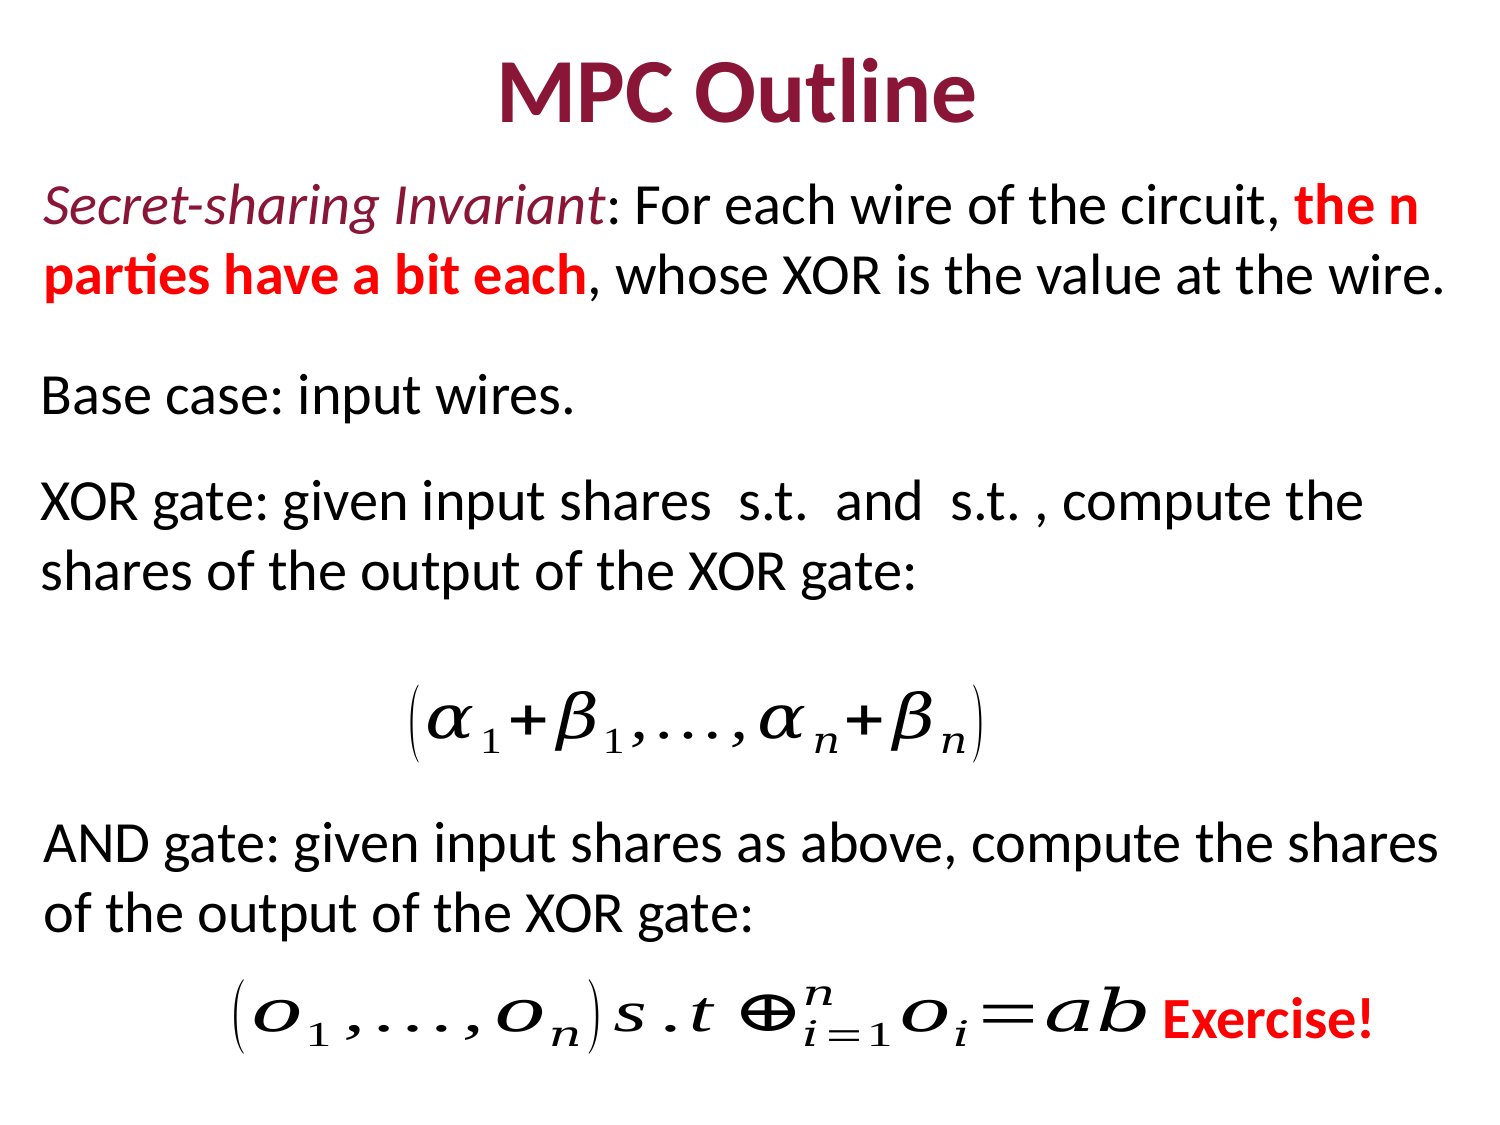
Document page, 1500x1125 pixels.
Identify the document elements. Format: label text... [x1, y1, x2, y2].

text_box Secret-sharing Invariant: For each wire of the circuit, the n parties have a bit each, whose XOR is the value at the wire. [32, 160, 1500, 312]
text_box Base case: input wires. [29, 351, 1497, 432]
text_box Exercise! [1148, 973, 1392, 1058]
text_box AND gate: given input shares as above, compute the shares of the output of the XOR gate: [32, 798, 1500, 950]
text_box MPC Outline [0, 10, 1475, 161]
